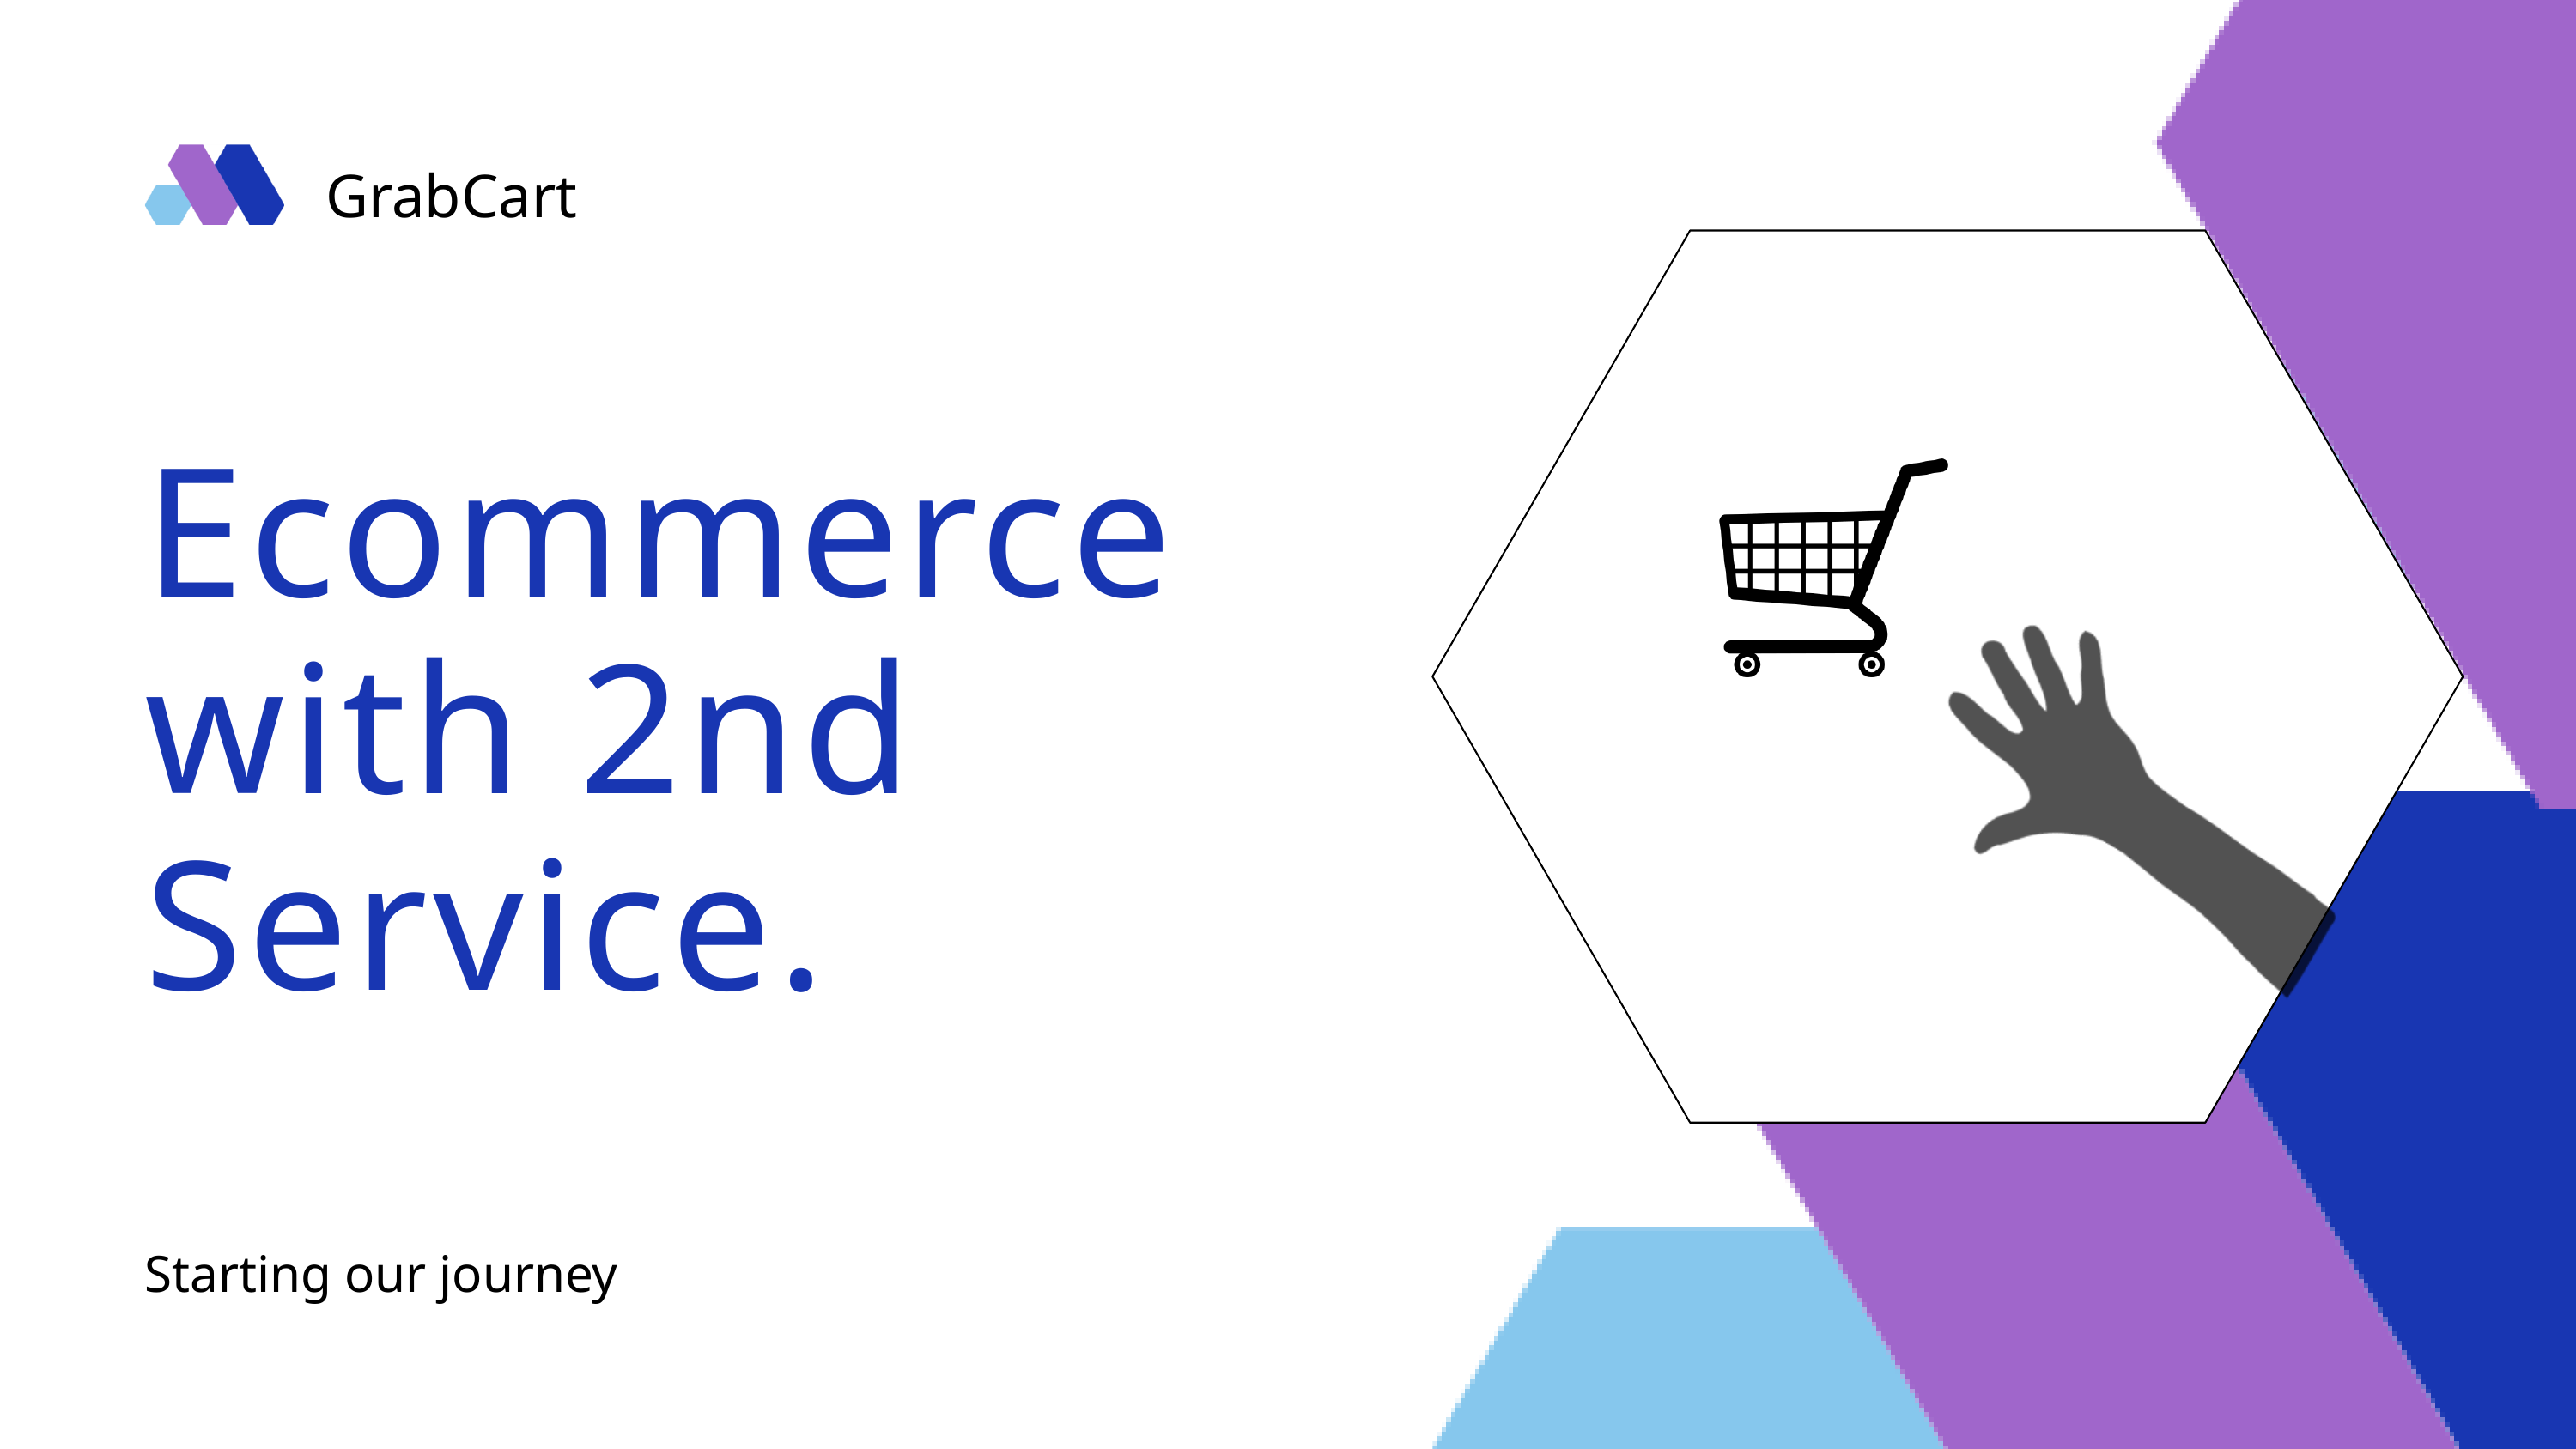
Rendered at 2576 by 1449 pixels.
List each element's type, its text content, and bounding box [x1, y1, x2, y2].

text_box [144, 144, 897, 225]
picture [1431, 0, 2576, 1449]
text_box Ecommerce with 2nd Service. [144, 436, 1353, 1027]
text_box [1431, 230, 2464, 1123]
picture [1719, 458, 1948, 677]
text_box Starting our journey [144, 1232, 1242, 1303]
picture [2010, 578, 2271, 1035]
